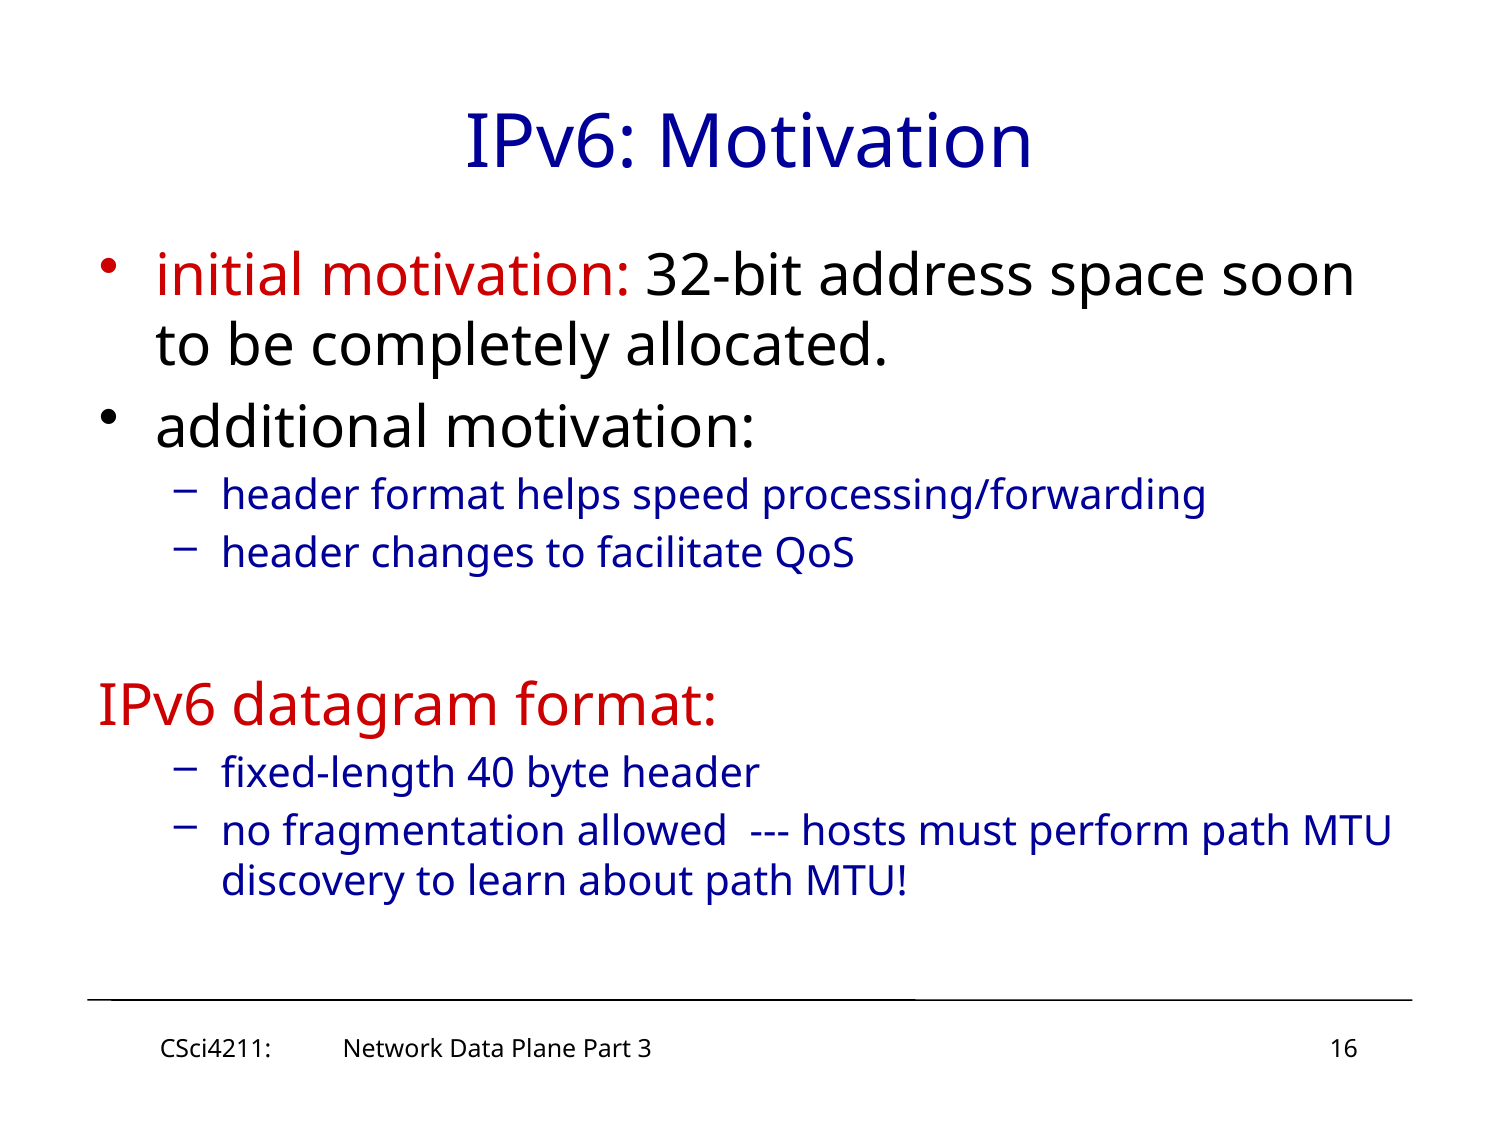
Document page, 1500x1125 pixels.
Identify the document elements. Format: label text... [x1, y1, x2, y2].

list initial motivation: 32-bit address space soon to be completely allocated. additional motivation: header format helps speed processing/forwarding header changes to facilitate QoS IPv6 datagram format: fixed-length 40 byte header no fragmentation allowed --- hosts must perform path MTU discovery to learn about path MTU! [83, 229, 1430, 950]
footer CSci4211: Network Data Plane Part 3 [112, 1025, 700, 1075]
slide_number 16 [1100, 1025, 1500, 1100]
title IPv6: Motivation [112, 69, 1388, 207]
